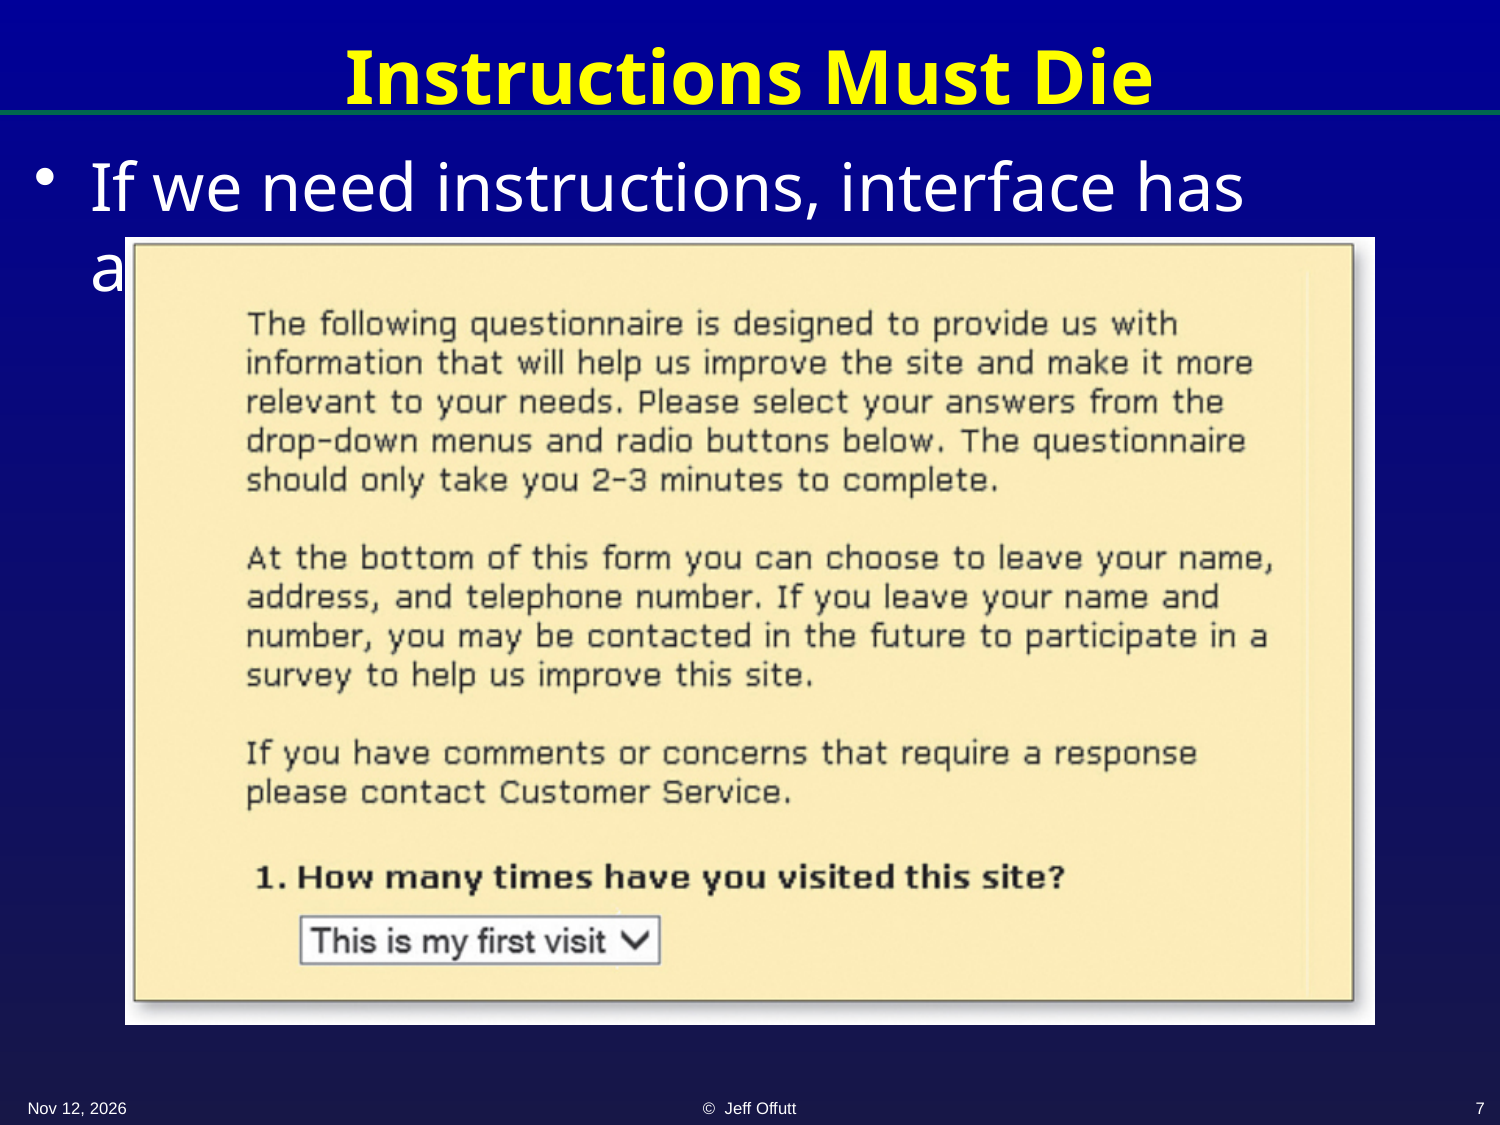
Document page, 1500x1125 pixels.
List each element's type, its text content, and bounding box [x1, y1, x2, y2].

picture [124, 237, 1376, 1026]
list If we need instructions, interface has already failed [18, 137, 1482, 1076]
slide_number 7-Apr-20 [12, 1074, 326, 1125]
title Instructions Must Die [12, 12, 1488, 138]
slide_number 7 [1187, 1074, 1500, 1125]
footer © Jeff Offutt [512, 1074, 988, 1125]
